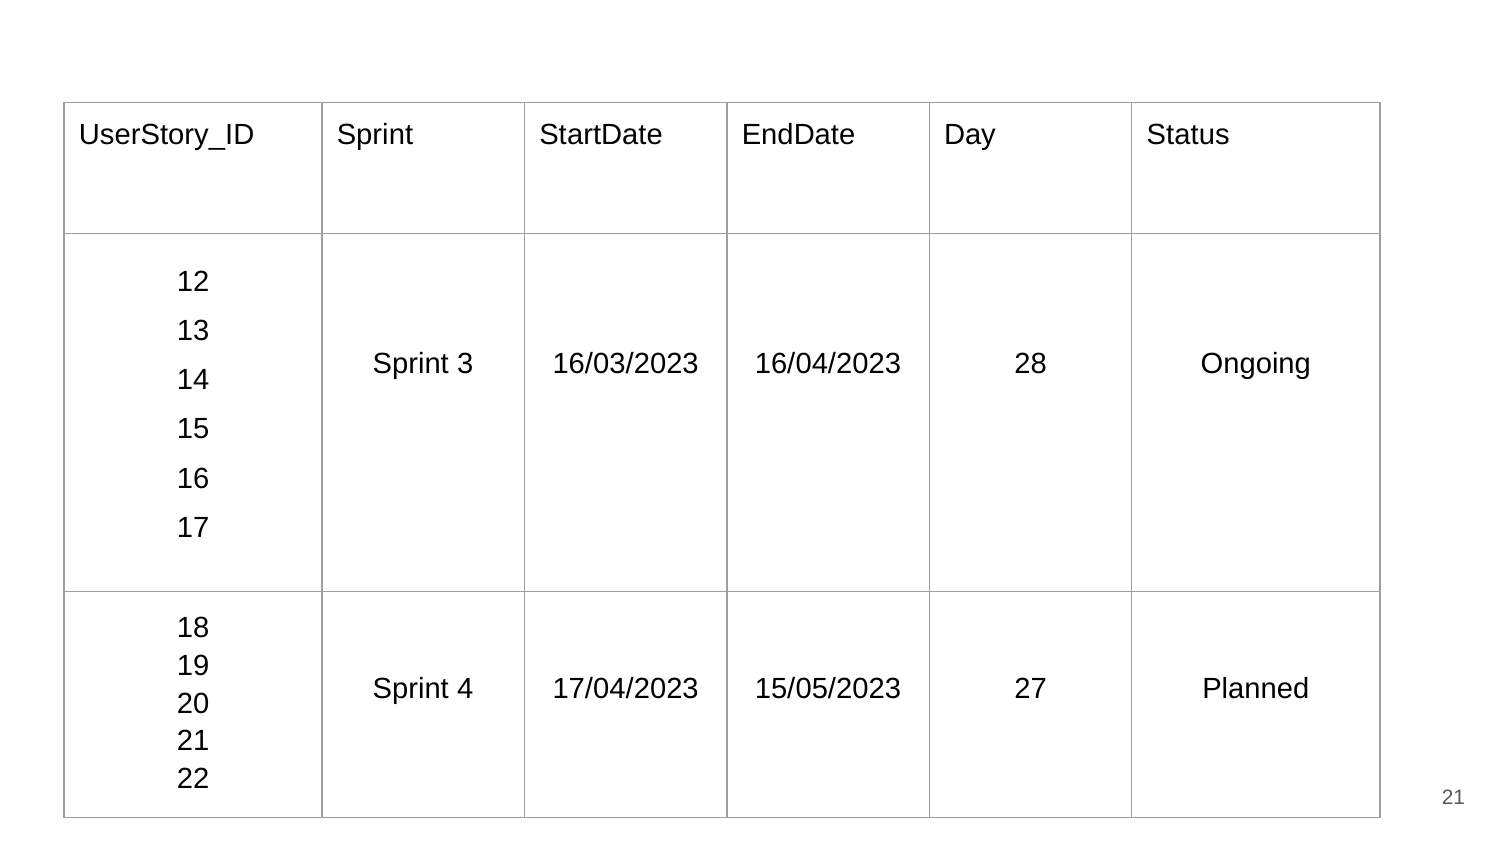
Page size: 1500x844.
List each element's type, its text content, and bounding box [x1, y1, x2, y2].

table_cell Ongoing [1132, 234, 1379, 591]
table_cell 18 19 20 21 22 [65, 592, 321, 817]
table_cell 28 [930, 234, 1131, 591]
table_header StartDate [525, 103, 726, 233]
table_cell 15/05/2023 [728, 592, 929, 817]
table_cell 16/03/2023 [525, 234, 726, 591]
table_header Day [930, 103, 1131, 233]
table_header Status [1132, 103, 1379, 233]
table_header EndDate [728, 103, 929, 233]
table_cell 12 13 14 15 16 17 [65, 234, 321, 591]
table_cell 27 [930, 592, 1131, 817]
table_cell 16/04/2023 [728, 234, 929, 591]
table_cell Sprint 4 [323, 592, 524, 817]
table_header UserStory_ID [65, 103, 321, 233]
slide_number ‹#› [1389, 764, 1480, 830]
table_cell Sprint 3 [323, 234, 524, 591]
table_cell 17/04/2023 [525, 592, 726, 817]
table_cell Planned [1132, 592, 1379, 817]
table_header Sprint [323, 103, 524, 233]
